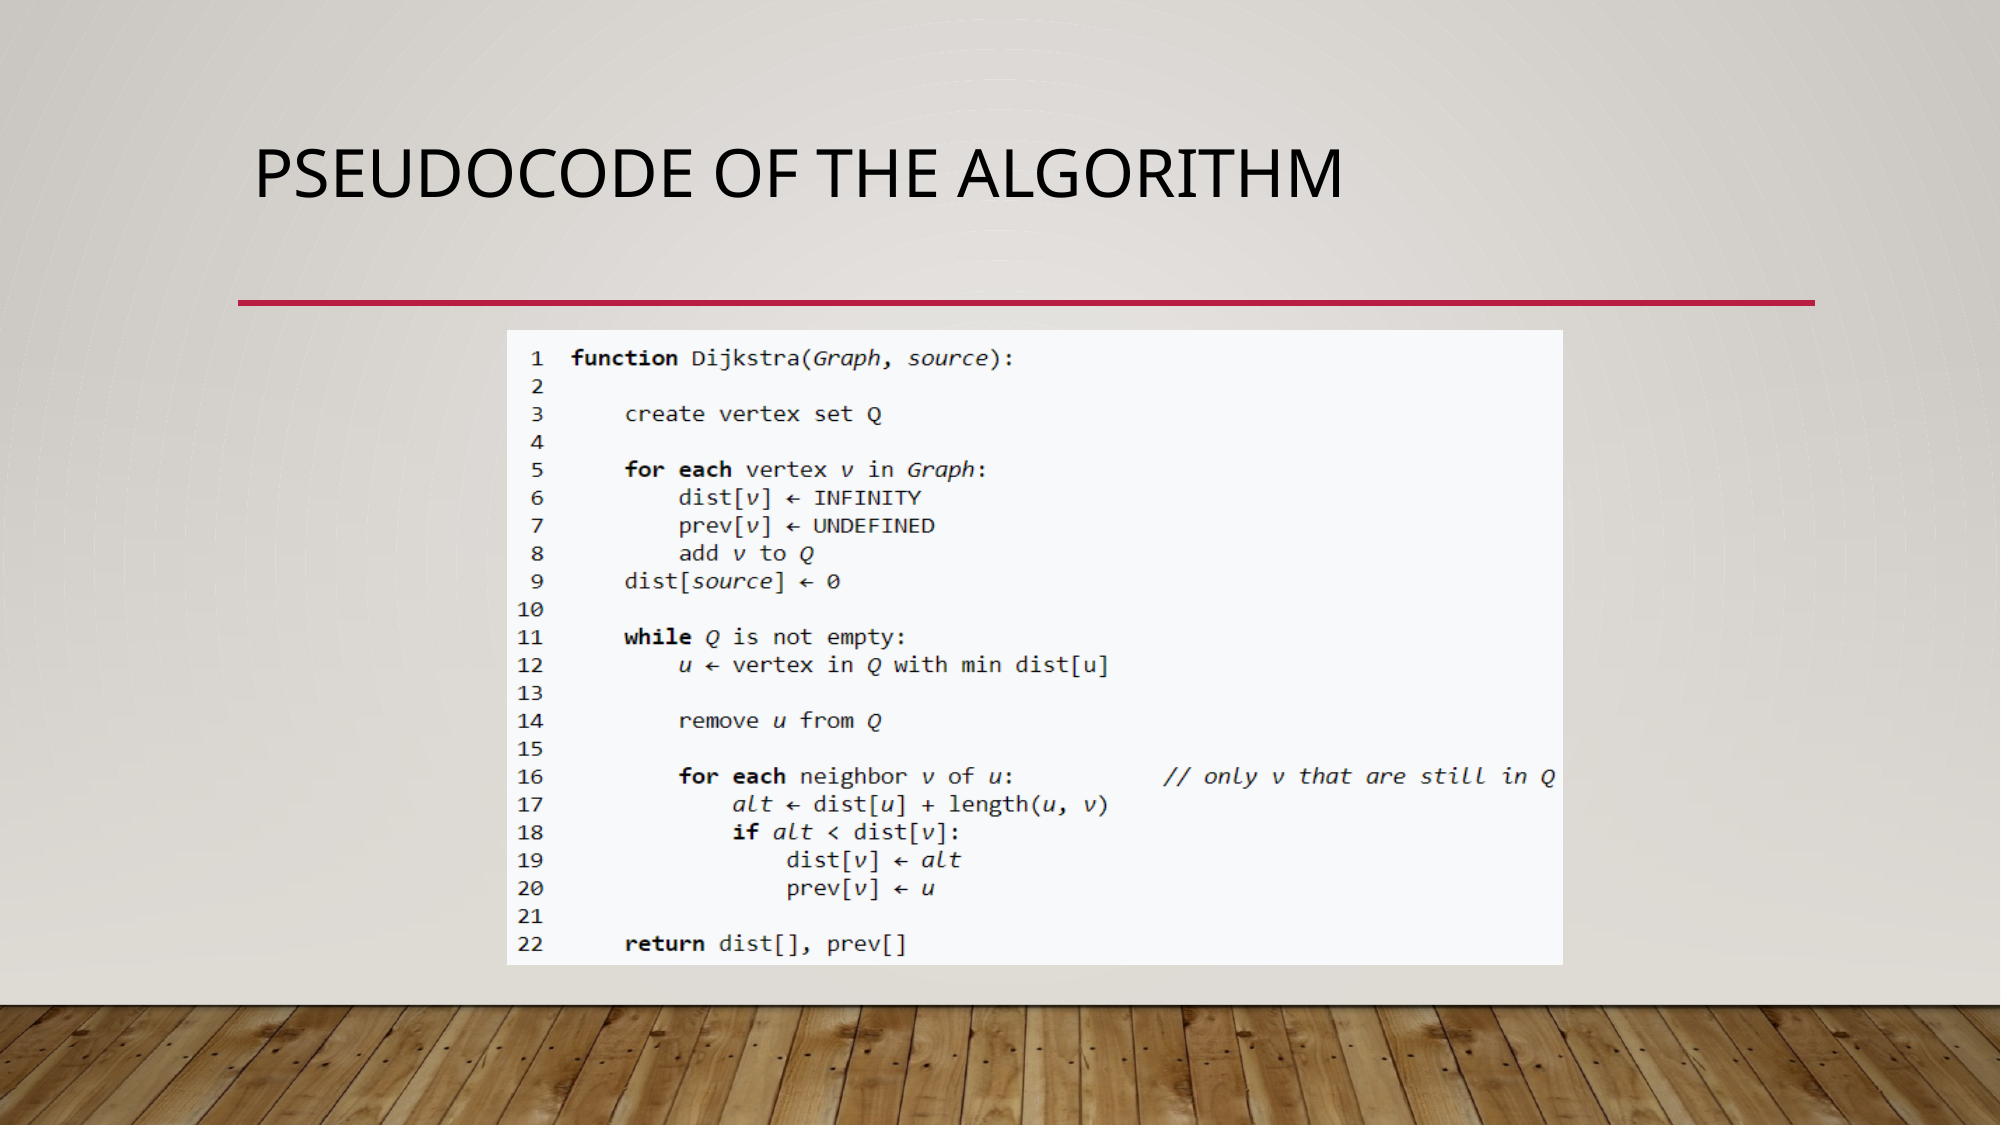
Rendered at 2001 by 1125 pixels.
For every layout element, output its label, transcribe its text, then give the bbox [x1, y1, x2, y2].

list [507, 330, 1563, 966]
title PSEUDOCODE OF THE ALGORITHM [238, 131, 1814, 305]
picture [0, 1005, 2000, 1125]
